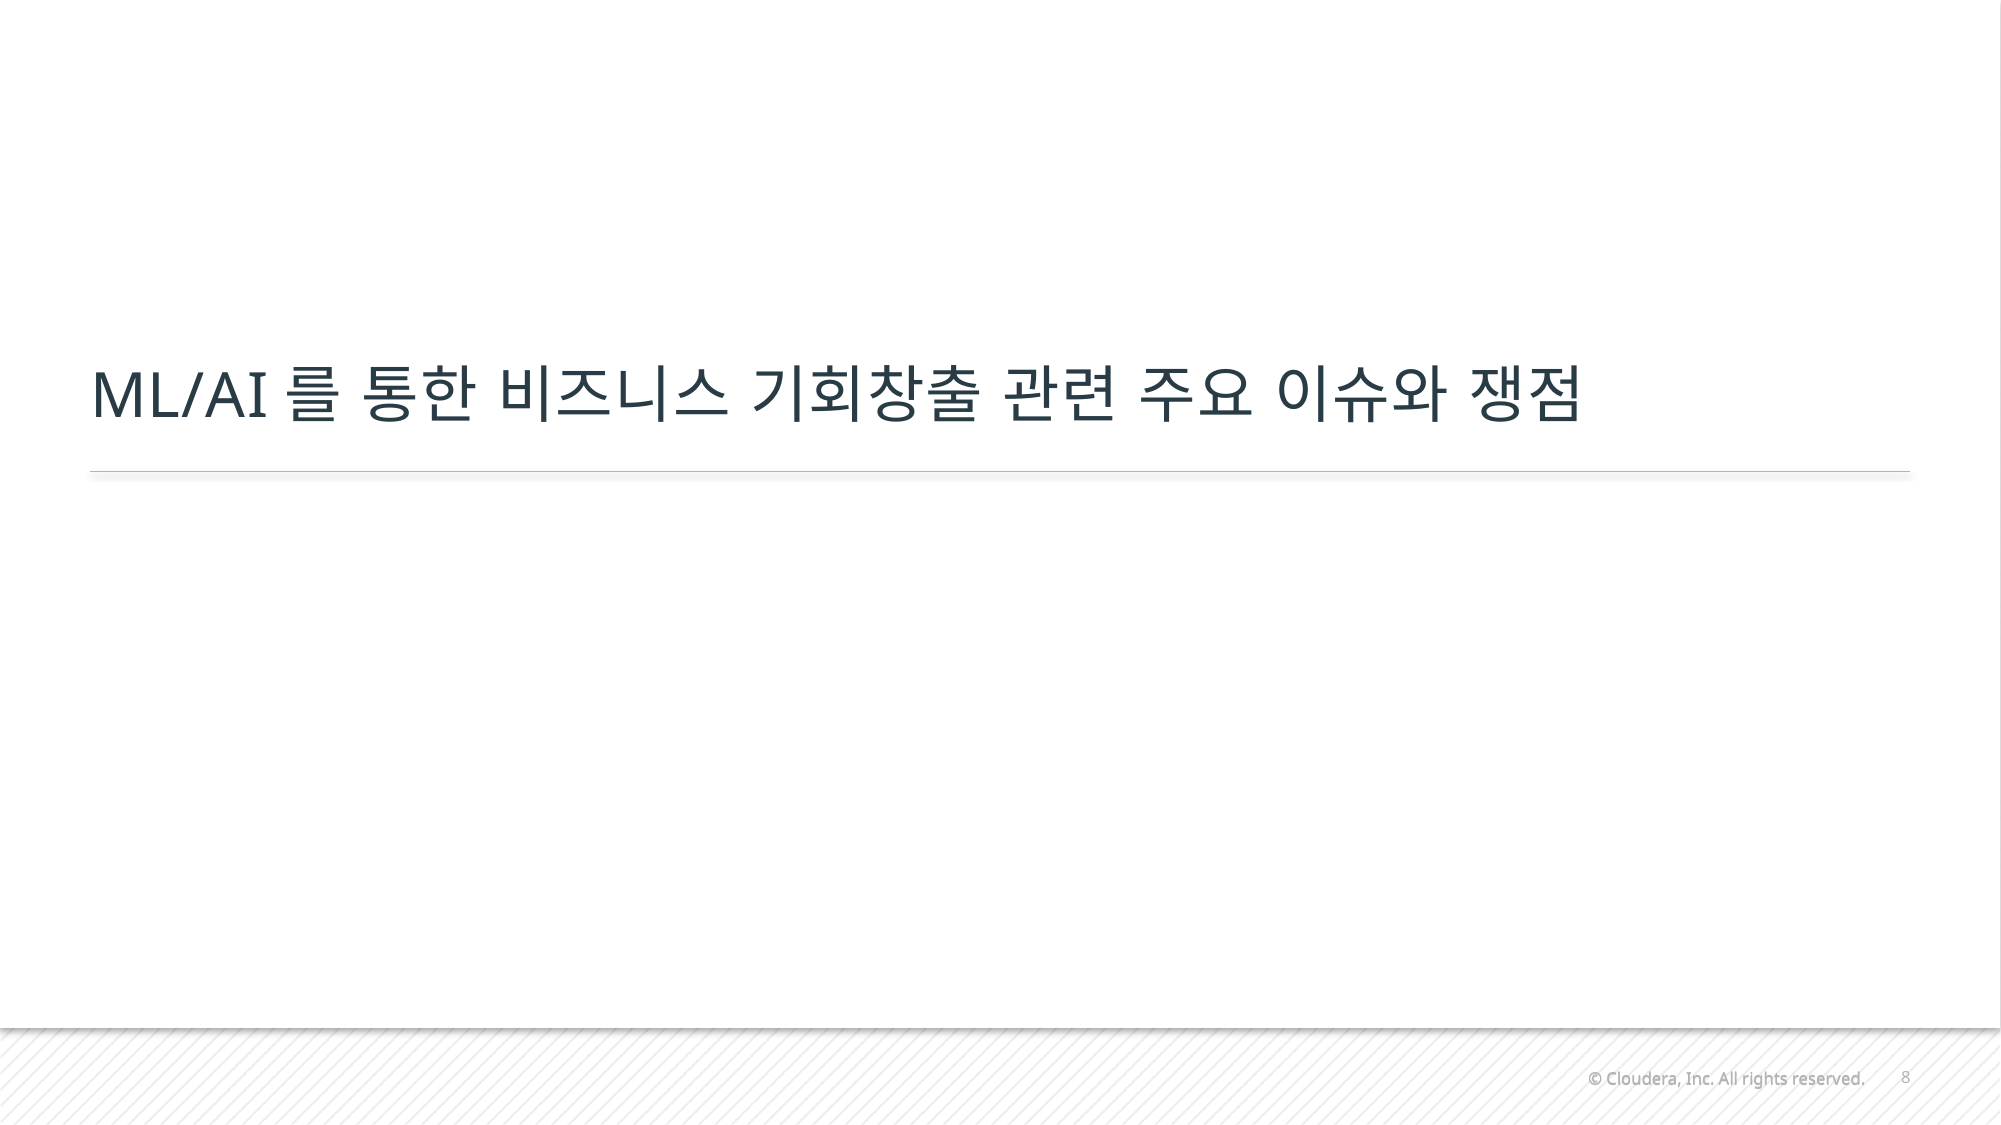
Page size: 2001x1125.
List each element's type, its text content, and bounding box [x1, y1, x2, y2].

picture [0, 1028, 2001, 1125]
title ML/AI를 통한 비즈니스 기회창출 관련 주요 이슈와 쟁점 [90, 362, 1910, 463]
